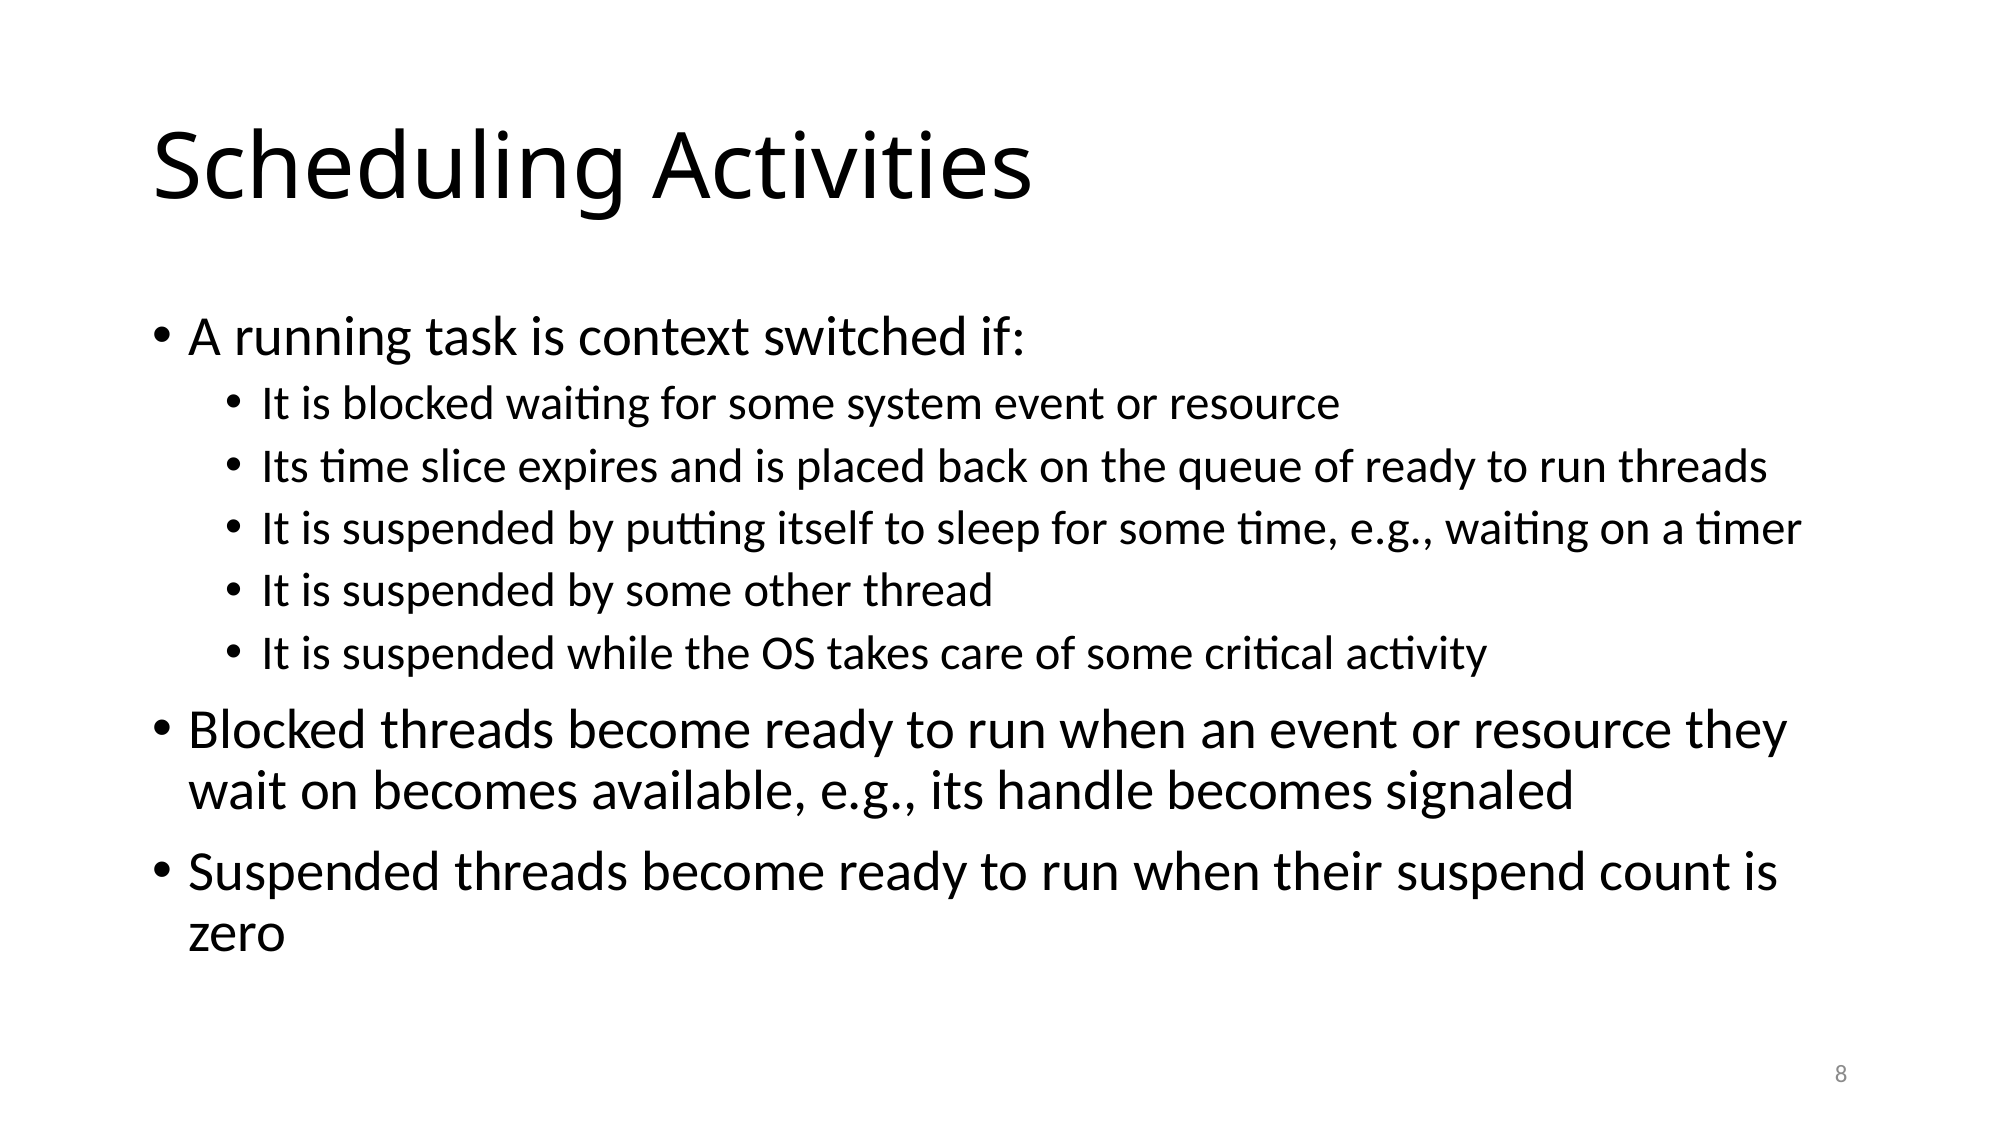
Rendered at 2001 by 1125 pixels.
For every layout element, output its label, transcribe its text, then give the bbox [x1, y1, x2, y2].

list A running task is context switched if: It is blocked waiting for some system event or resource Its time slice expires and is placed back on the queue of ready to run threads It is suspended by putting itself to sleep for some time, e.g., waiting on a timer It is suspended by some other thread It is suspended while the OS takes care of some critical activity Blocked threads become ready to run when an event or resource they wait on becomes available, e.g., its handle becomes signaled Suspended threads become ready to run when their suspend count is zero [137, 299, 1863, 1014]
title Scheduling Activities [137, 59, 1863, 278]
slide_number 8 [1412, 1042, 1863, 1103]
